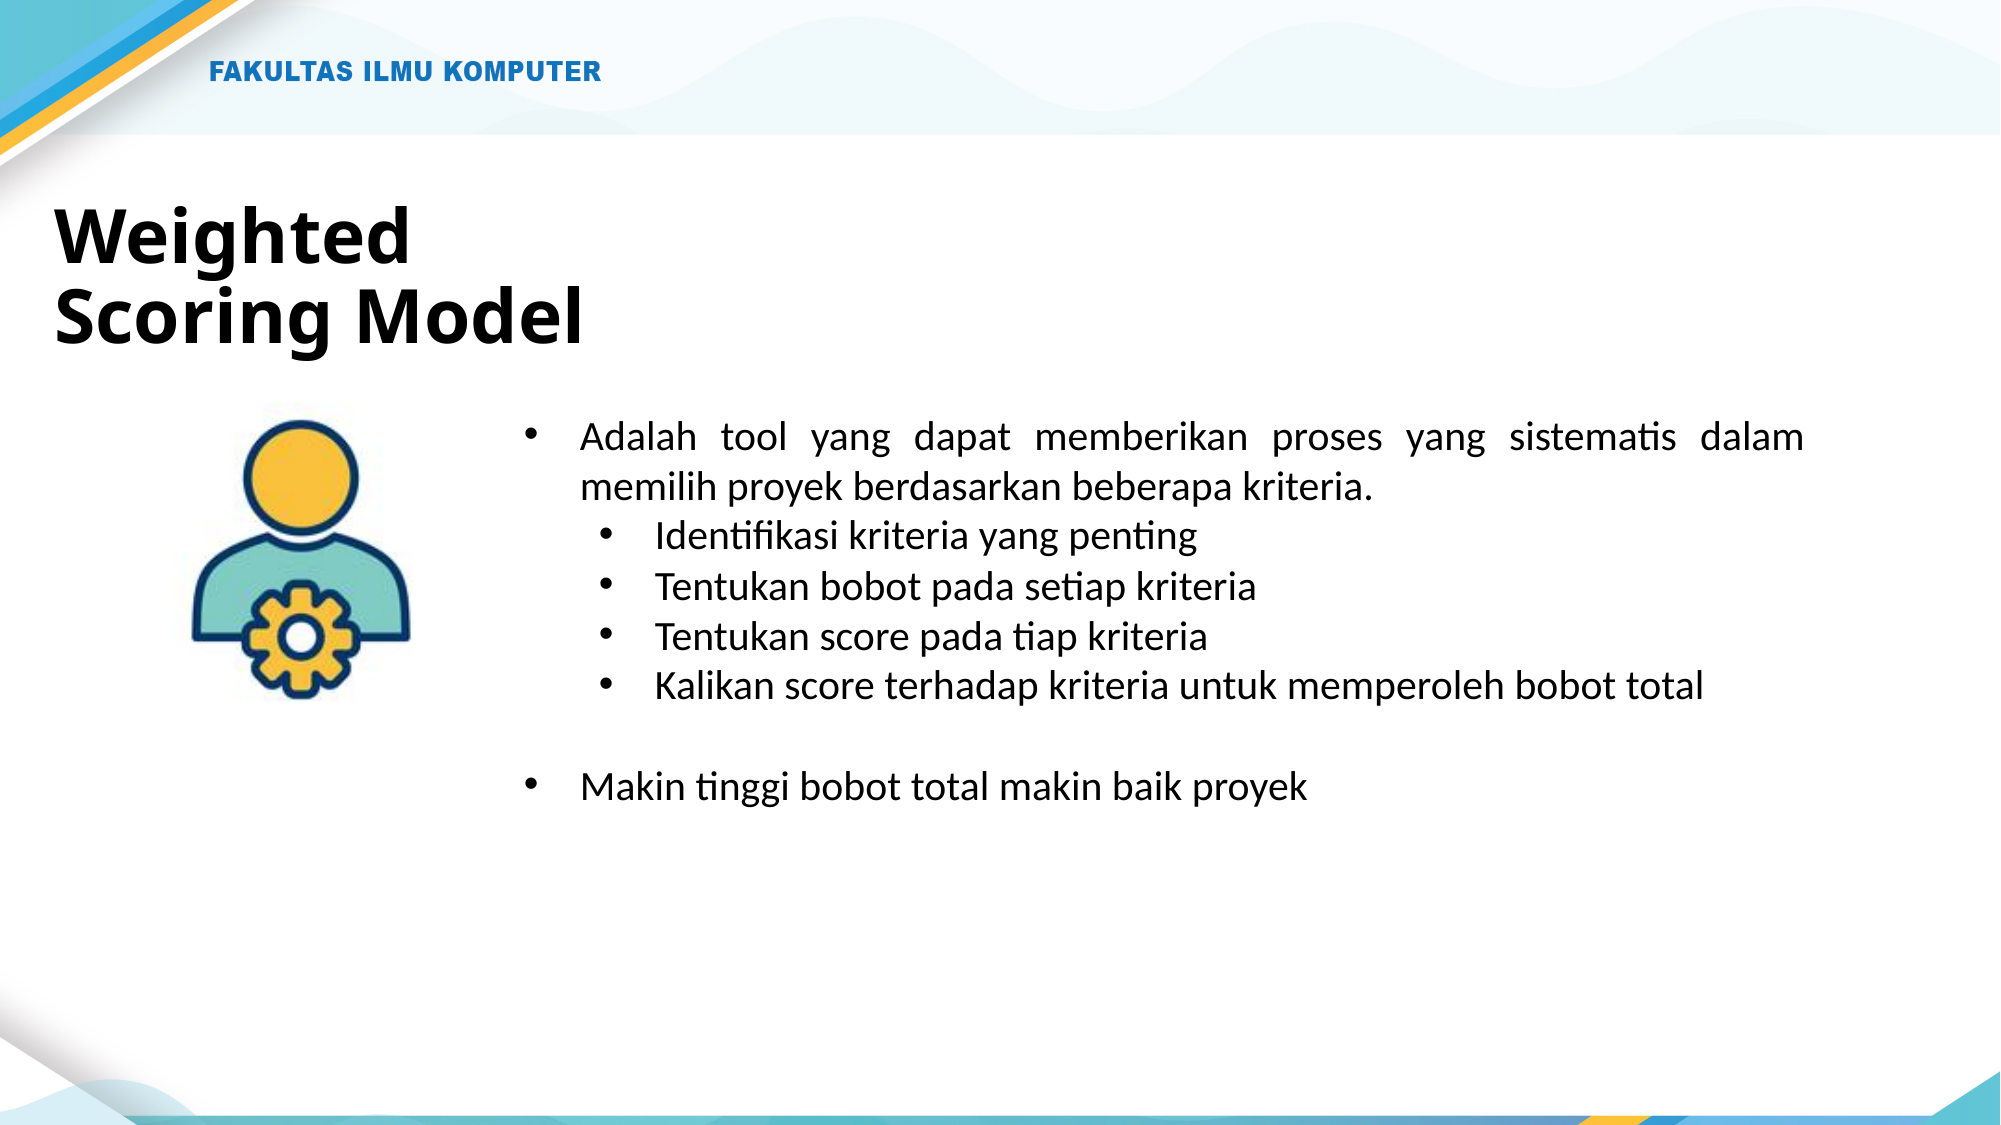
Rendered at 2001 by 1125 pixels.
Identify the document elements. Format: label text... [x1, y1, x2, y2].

text_box Weighted Scoring Model [39, 212, 611, 347]
picture [0, 0, 2000, 1125]
text_box Adalah tool yang dapat memberikan proses yang sistematis dalam memilih proyek berdasarkan beberapa kriteria. Identifikasi kriteria yang penting Tentukan bobot pada setiap kriteria Tentukan score pada tiap kriteria Kalikan score terhadap kriteria untuk memperoleh bobot total Makin tinggi bobot total makin baik proyek [508, 400, 1821, 816]
